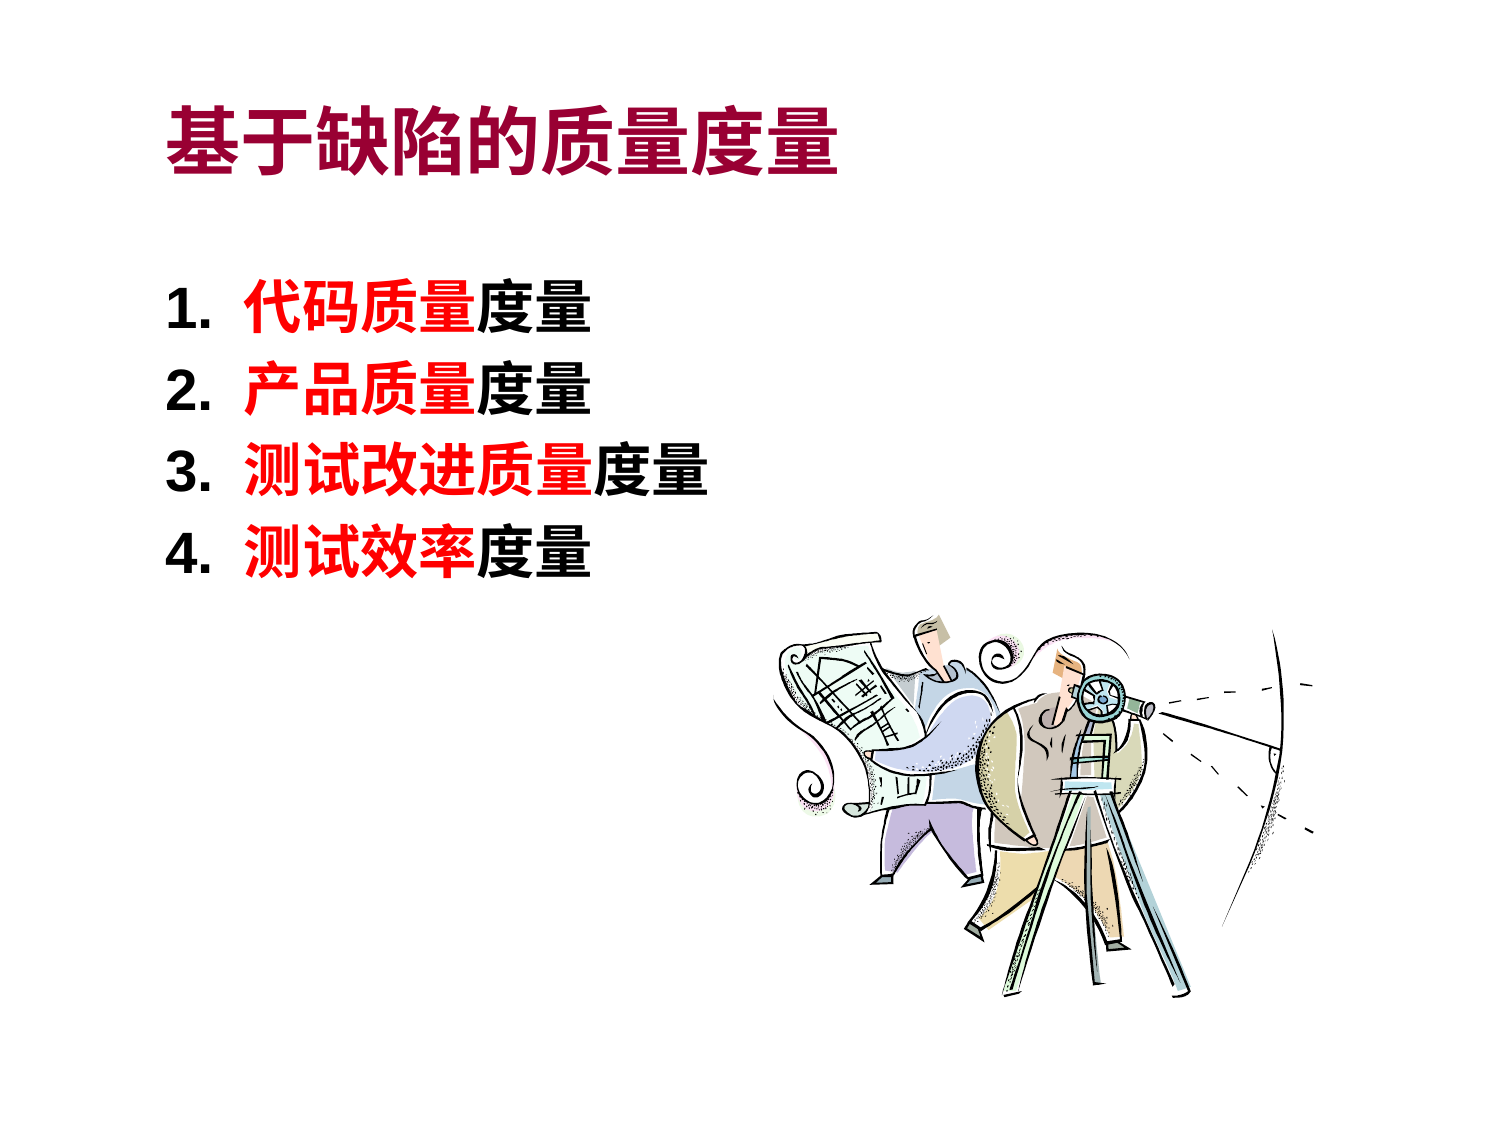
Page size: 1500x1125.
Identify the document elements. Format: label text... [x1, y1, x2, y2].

text_box 1. 代码质量度量 2. 产品质量度量 3. 测试改进质量度量 4. 测试效率度量 [149, 262, 1425, 1006]
text_box 基于缺陷的质量度量 [149, 45, 1425, 234]
picture [773, 609, 1319, 1003]
